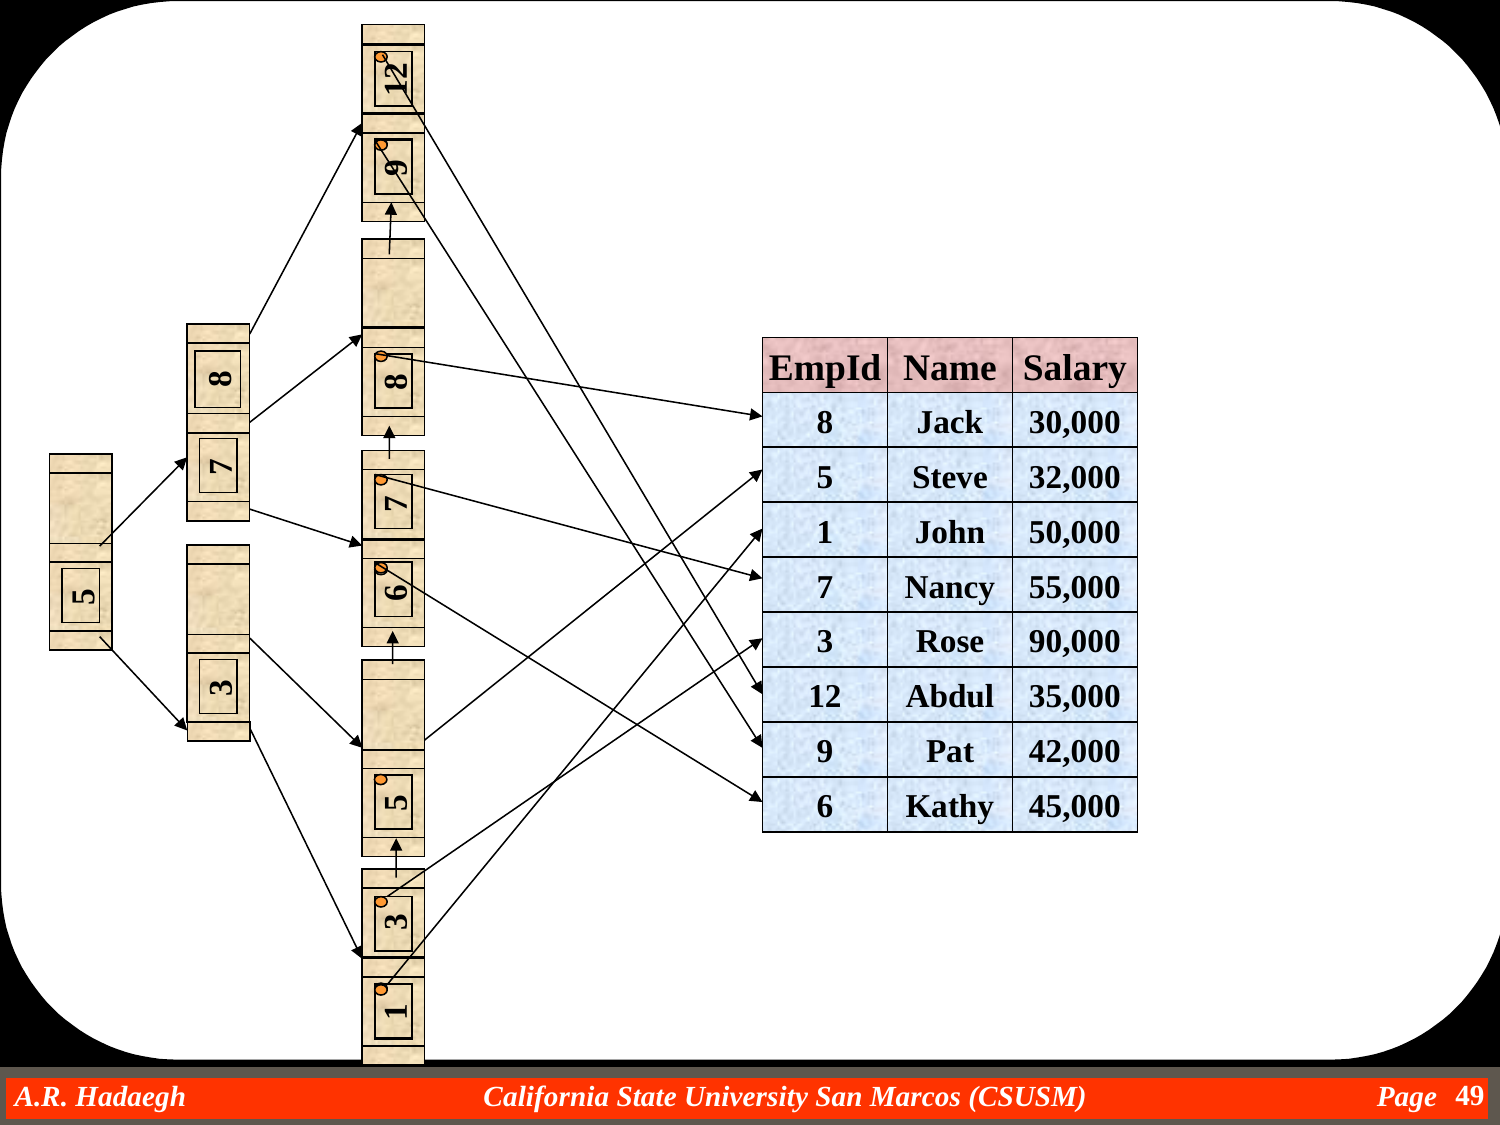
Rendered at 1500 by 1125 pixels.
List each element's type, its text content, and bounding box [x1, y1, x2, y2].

text_box [374, 146, 409, 195]
text_box [362, 868, 425, 888]
text_box [394, 959, 425, 978]
text_box [362, 450, 425, 469]
text_box [382, 139, 413, 195]
text_box [374, 476, 388, 485]
text_box [384, 474, 413, 484]
text_box [374, 357, 413, 408]
text_box 12 [362, 45, 425, 115]
text_box [739, 639, 757, 654]
text_box [361, 627, 425, 647]
slide_number 49 [1387, 1068, 1500, 1125]
text_box 9 [362, 134, 425, 202]
text_box [49, 453, 113, 474]
text_box [374, 139, 757, 745]
text_box [362, 680, 425, 750]
text_box [362, 24, 425, 43]
text_box [384, 562, 413, 585]
text_box [386, 630, 399, 665]
text_box [377, 139, 388, 151]
text_box [673, 470, 757, 542]
text_box [49, 474, 113, 544]
text_box [362, 416, 425, 436]
text_box 5 [362, 769, 425, 837]
text_box [387, 353, 413, 359]
text_box [374, 984, 413, 1039]
text_box [374, 569, 413, 617]
text_box [187, 544, 250, 564]
text_box [62, 568, 100, 623]
text_box [374, 984, 388, 996]
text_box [762, 337, 1138, 833]
text_box [187, 635, 250, 654]
text_box [362, 1046, 425, 1066]
text_box [362, 202, 390, 222]
text_box [383, 51, 413, 104]
text_box [374, 479, 413, 529]
text_box [99, 636, 188, 731]
text_box [384, 202, 398, 255]
text_box 8 [195, 350, 241, 408]
text_box [374, 354, 388, 362]
text_box [383, 425, 396, 459]
text_box [374, 58, 412, 107]
text_box [362, 115, 425, 134]
text_box [362, 540, 425, 559]
text_box [187, 343, 250, 414]
text_box [374, 564, 386, 573]
text_box [362, 837, 425, 857]
text_box [682, 556, 757, 582]
text_box [382, 54, 757, 691]
text_box 1 [362, 978, 425, 1046]
text_box [729, 531, 757, 569]
text_box [249, 638, 362, 748]
text_box [378, 562, 388, 569]
text_box 6 [362, 559, 425, 627]
text_box [362, 329, 425, 348]
text_box 5 [49, 563, 113, 631]
text_box [374, 896, 388, 908]
text_box [376, 351, 387, 355]
text_box 7 [187, 433, 250, 501]
text_box [362, 660, 425, 680]
text_box [374, 51, 388, 63]
text_box [389, 838, 403, 878]
text_box [187, 324, 250, 343]
text_box [99, 457, 188, 547]
text_box [374, 562, 757, 802]
text_box 3 [187, 654, 250, 722]
text_box 7 [362, 469, 425, 539]
text_box [374, 143, 381, 151]
text_box 3 [362, 888, 425, 957]
text_box [249, 334, 362, 423]
text_box [362, 959, 407, 978]
text_box [249, 122, 363, 335]
text_box [187, 414, 250, 433]
text_box [374, 774, 387, 785]
text_box [362, 239, 425, 258]
text_box [581, 386, 757, 421]
text_box [49, 631, 113, 651]
text_box [199, 438, 238, 493]
text_box [49, 544, 113, 563]
text_box [362, 258, 425, 328]
text_box [374, 896, 413, 951]
text_box [199, 659, 238, 714]
text_box [187, 722, 250, 742]
text_box [391, 202, 425, 222]
text_box 8 [362, 348, 425, 416]
text_box [187, 564, 250, 635]
text_box [249, 727, 363, 959]
text_box [374, 774, 413, 829]
text_box [362, 750, 425, 769]
text_box [187, 501, 250, 521]
text_box [249, 509, 363, 548]
